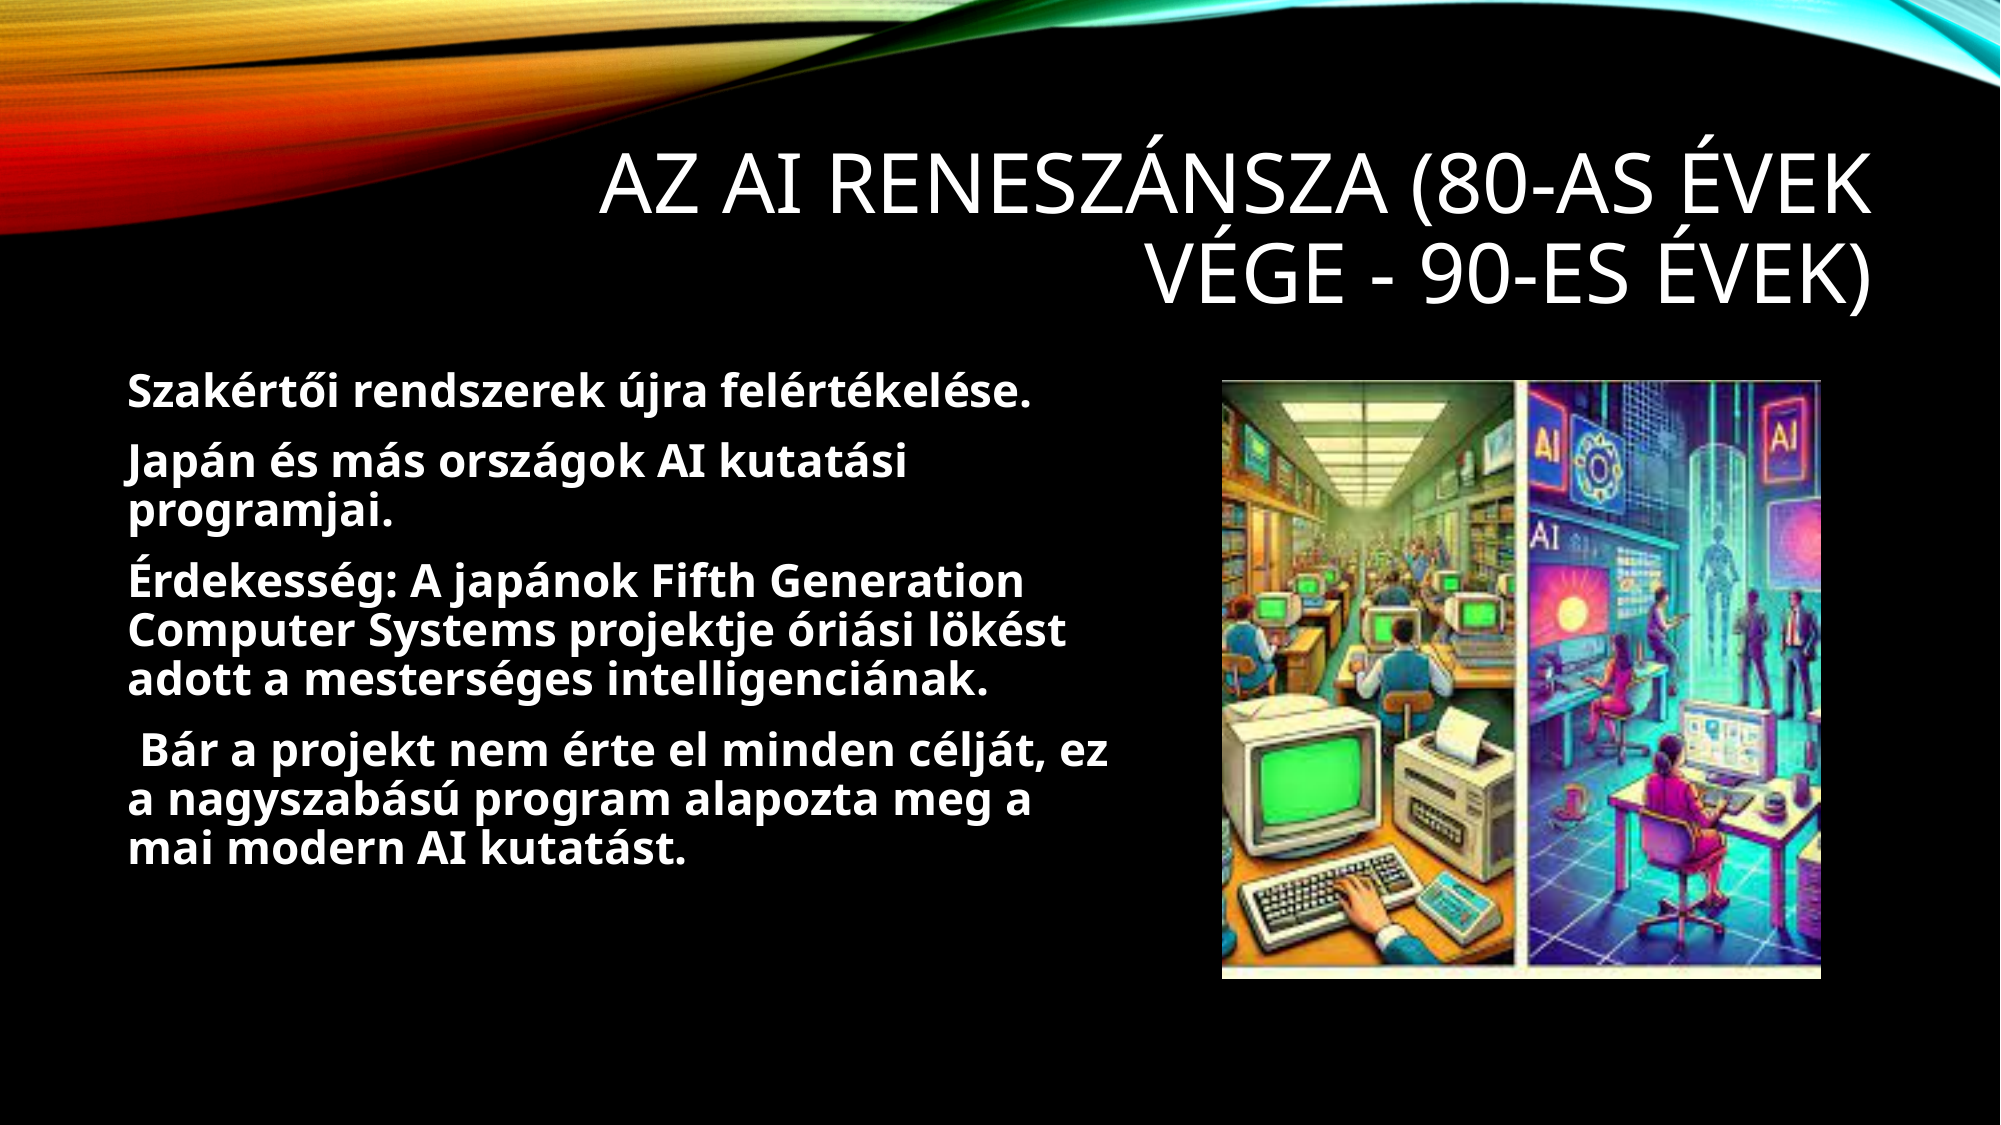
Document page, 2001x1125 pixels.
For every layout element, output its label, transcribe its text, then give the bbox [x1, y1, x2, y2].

title Az AI reneszánsza (80-as évek vége - 90-es évek) [474, 125, 1888, 338]
picture [0, 0, 2000, 237]
picture [1222, 380, 1821, 979]
list Szakértői rendszerek újra felértékelése. Japán és más országok AI kutatási programjai. Érdekesség: A japánok Fifth Generation Computer Systems projektje óriási lökést adott a mesterséges intelligenciának. Bár a projekt nem érte el minden célját, ez a nagyszabású program alapozta meg a mai modern AI kutatást. [112, 360, 1147, 1021]
